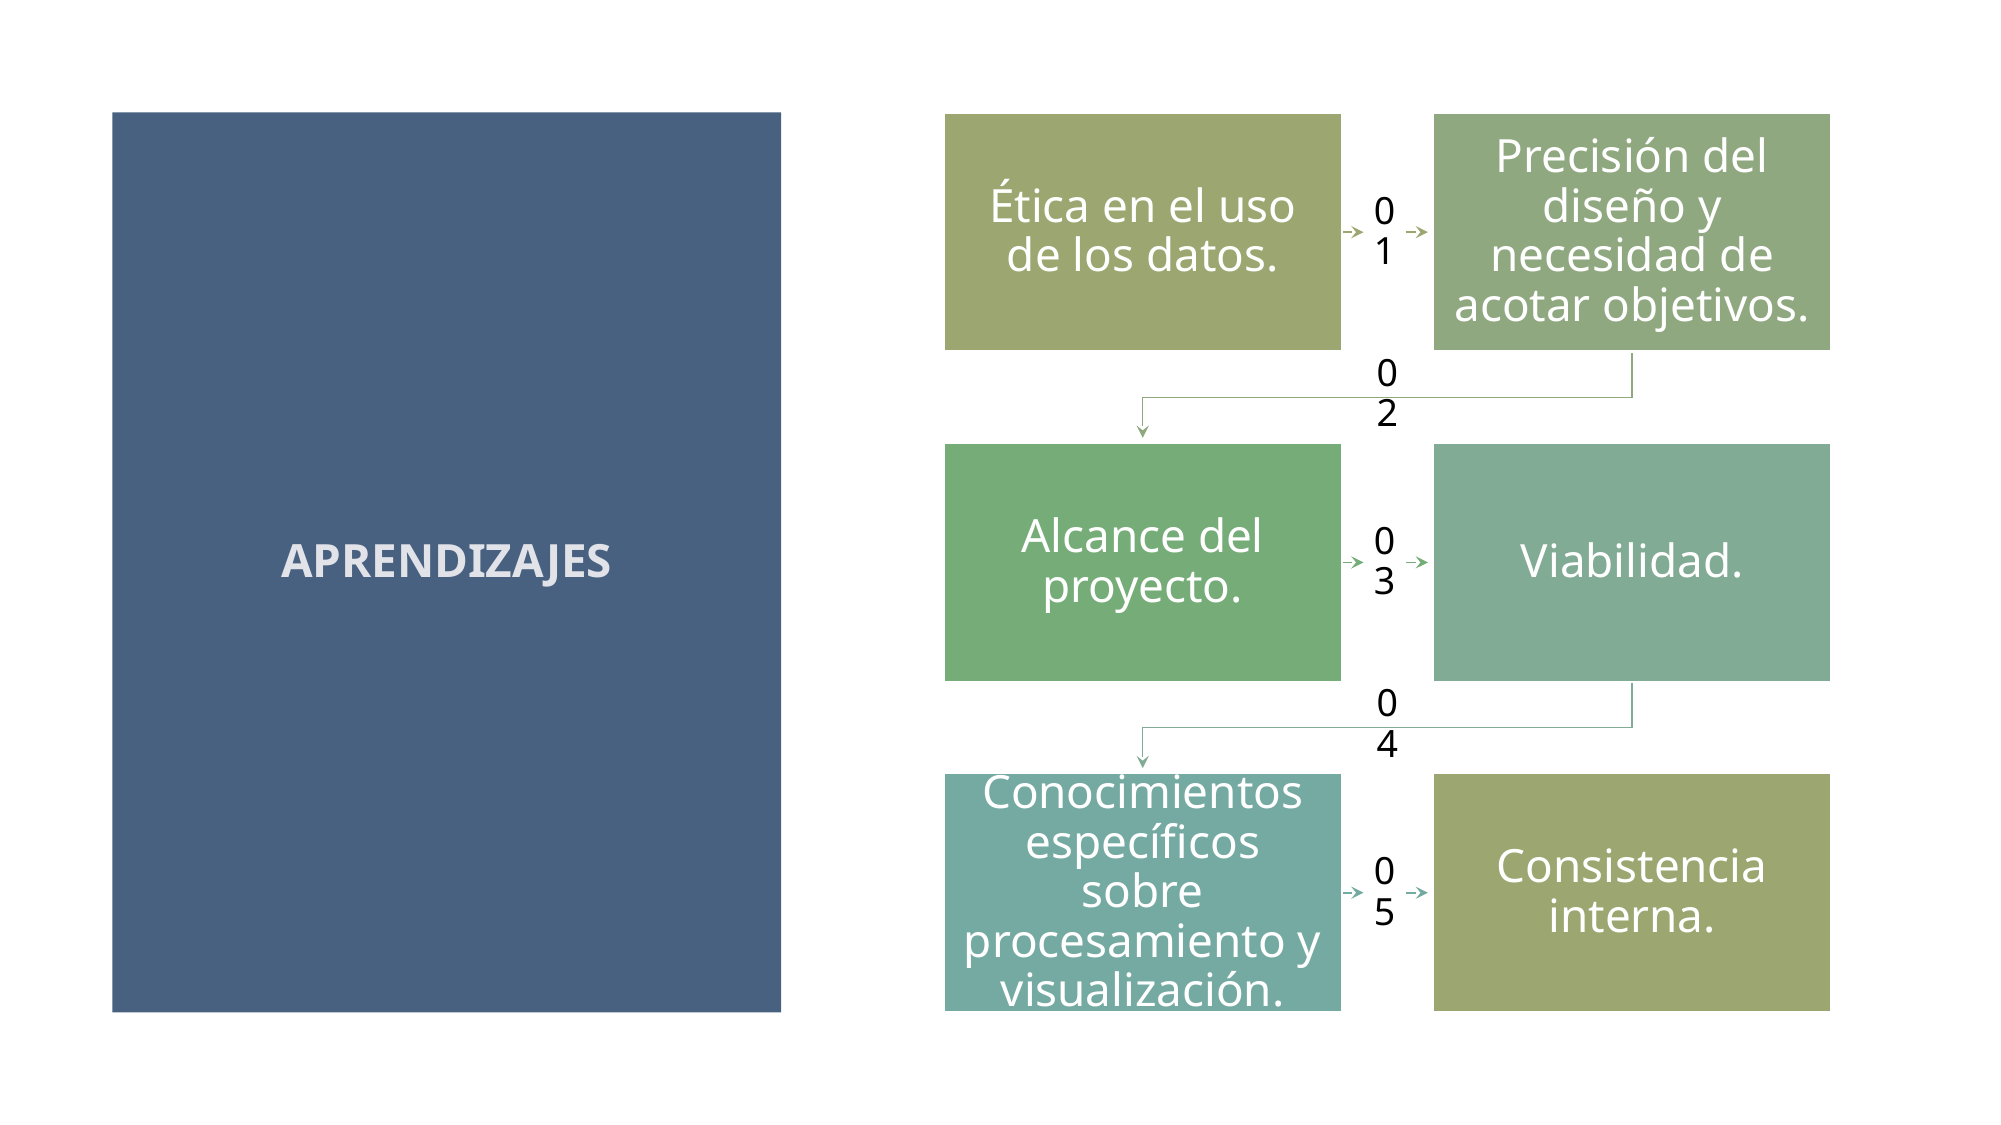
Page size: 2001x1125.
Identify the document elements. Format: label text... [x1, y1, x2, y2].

title APRENDIZAJES [225, 224, 669, 900]
text_box [112, 112, 782, 1013]
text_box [943, 112, 1832, 1013]
